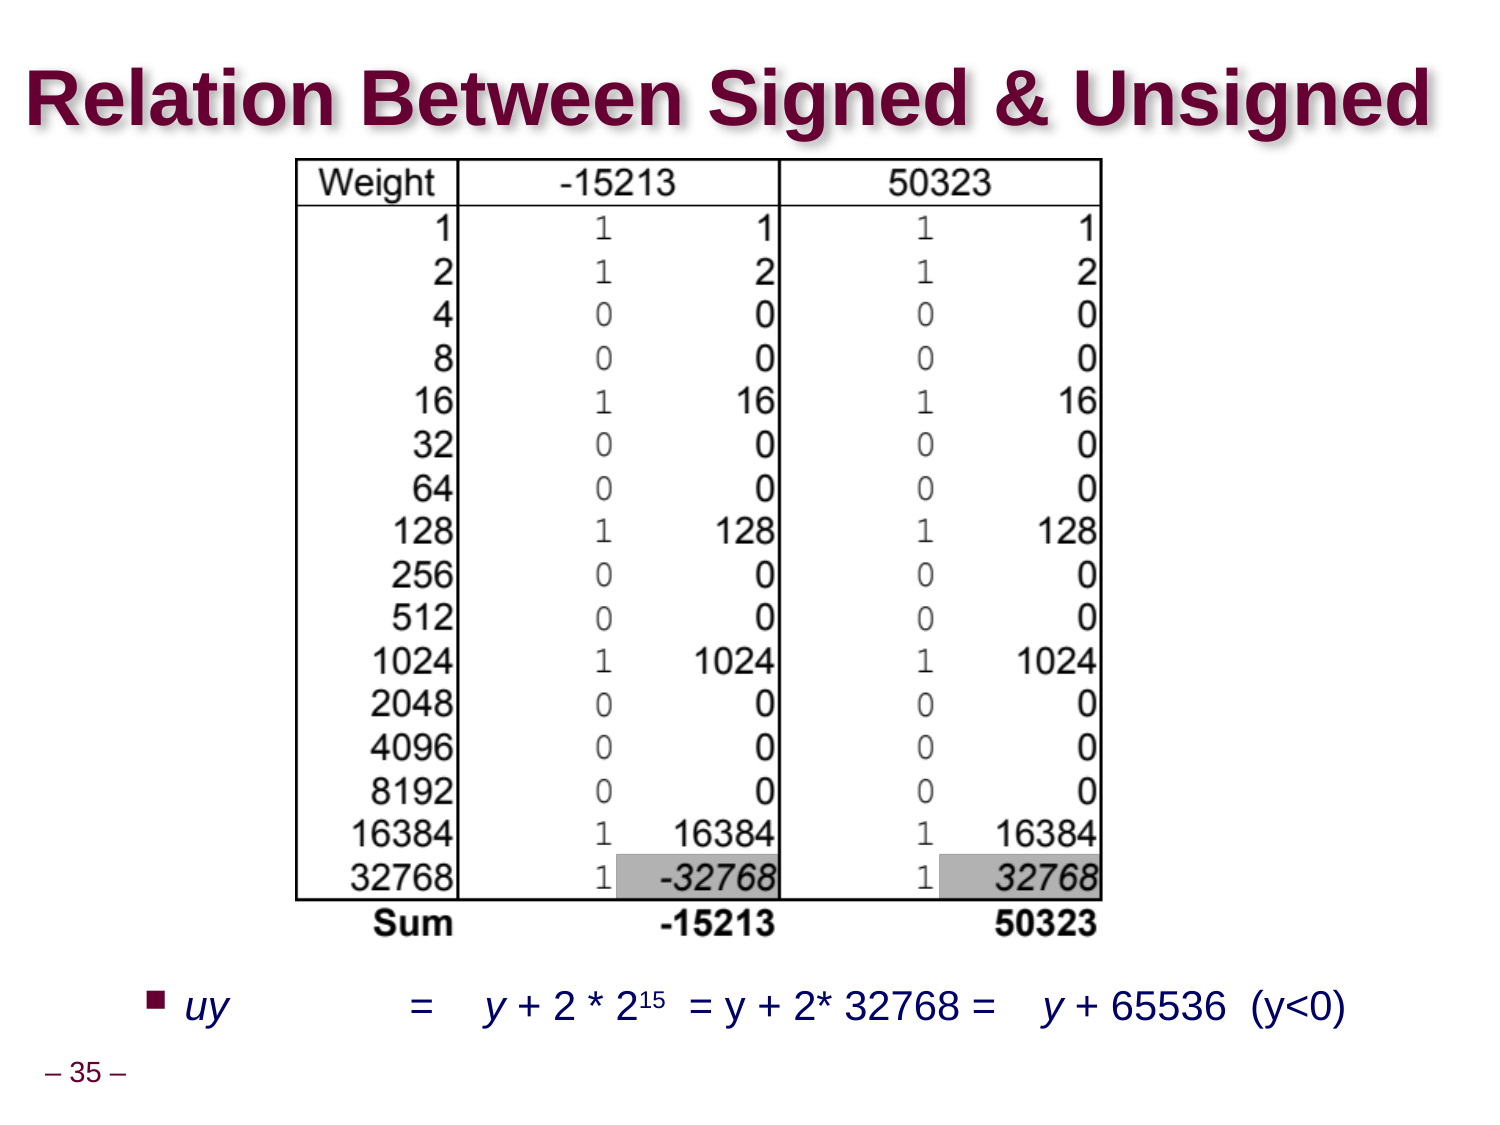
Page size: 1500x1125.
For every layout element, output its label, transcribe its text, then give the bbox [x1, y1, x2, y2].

list uy = y + 2 * 215 = y + 2* 32768 = y + 65536 (y<0) [47, 971, 1411, 1058]
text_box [294, 158, 1205, 967]
title Relation Between Signed & Unsigned [24, 52, 1451, 148]
